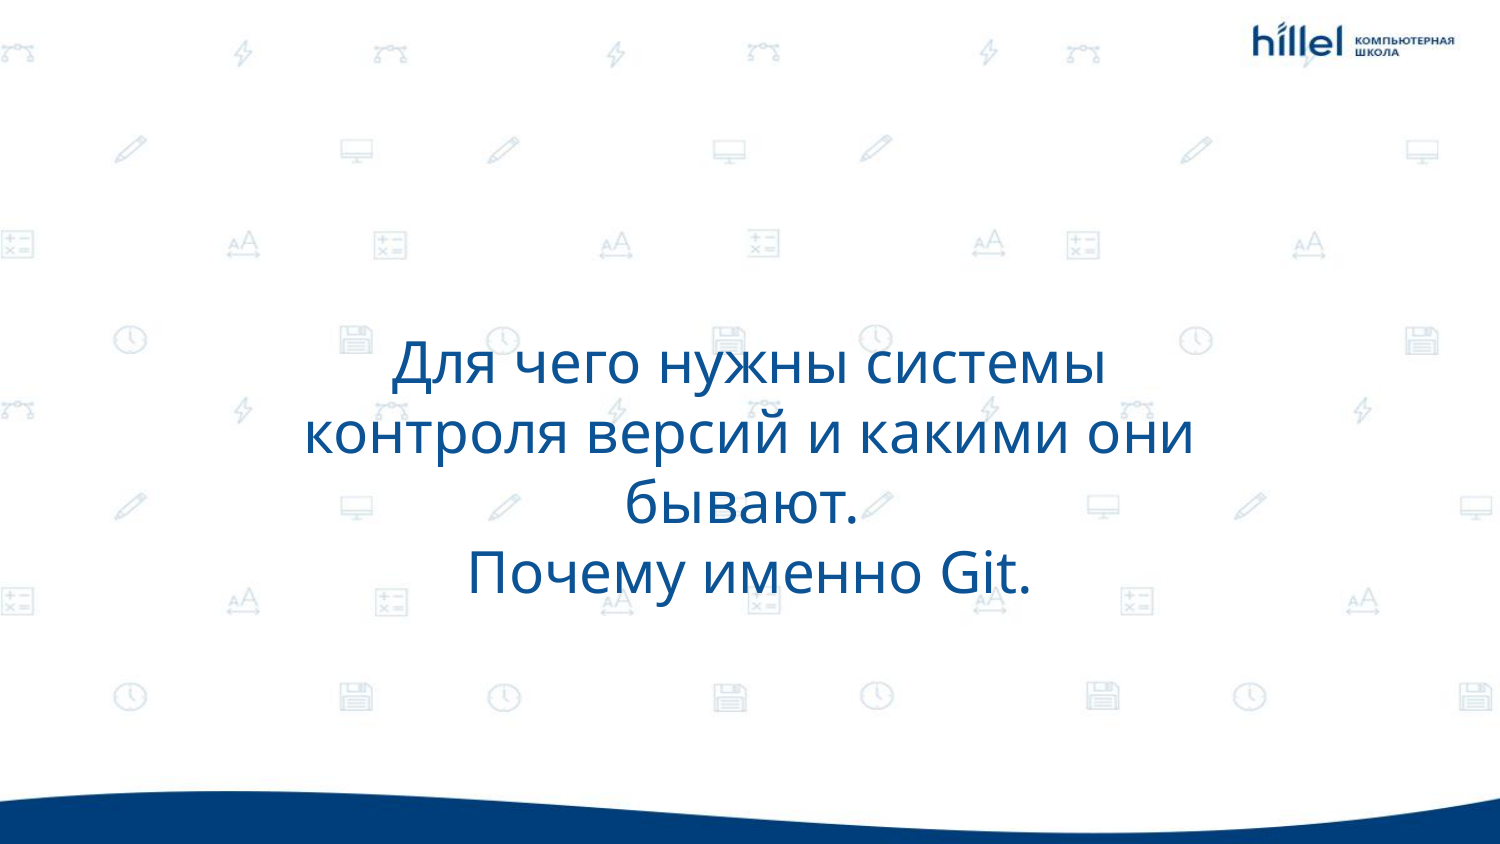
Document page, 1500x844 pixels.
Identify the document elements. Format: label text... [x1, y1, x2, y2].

text_box Для чего нужны системы контроля версий и какими они бывают. Почему именно Git. [254, 310, 1246, 621]
picture [0, 0, 1500, 844]
